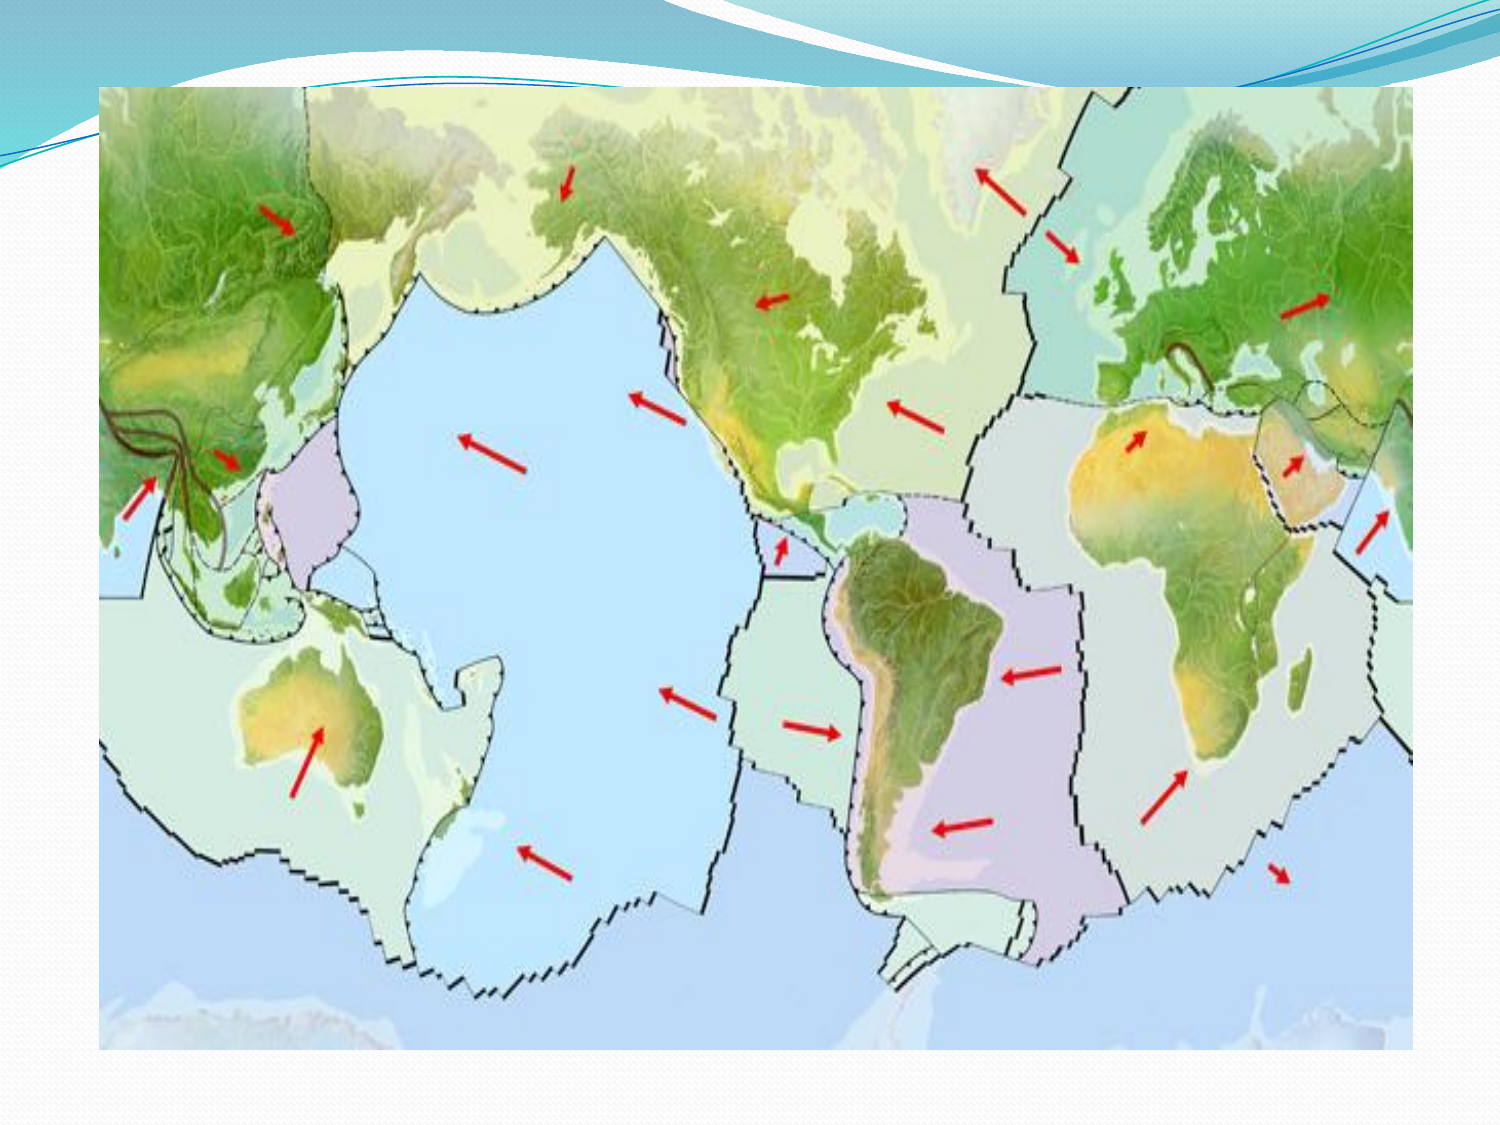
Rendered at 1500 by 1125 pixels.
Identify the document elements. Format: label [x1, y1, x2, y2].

picture [99, 87, 1413, 1051]
